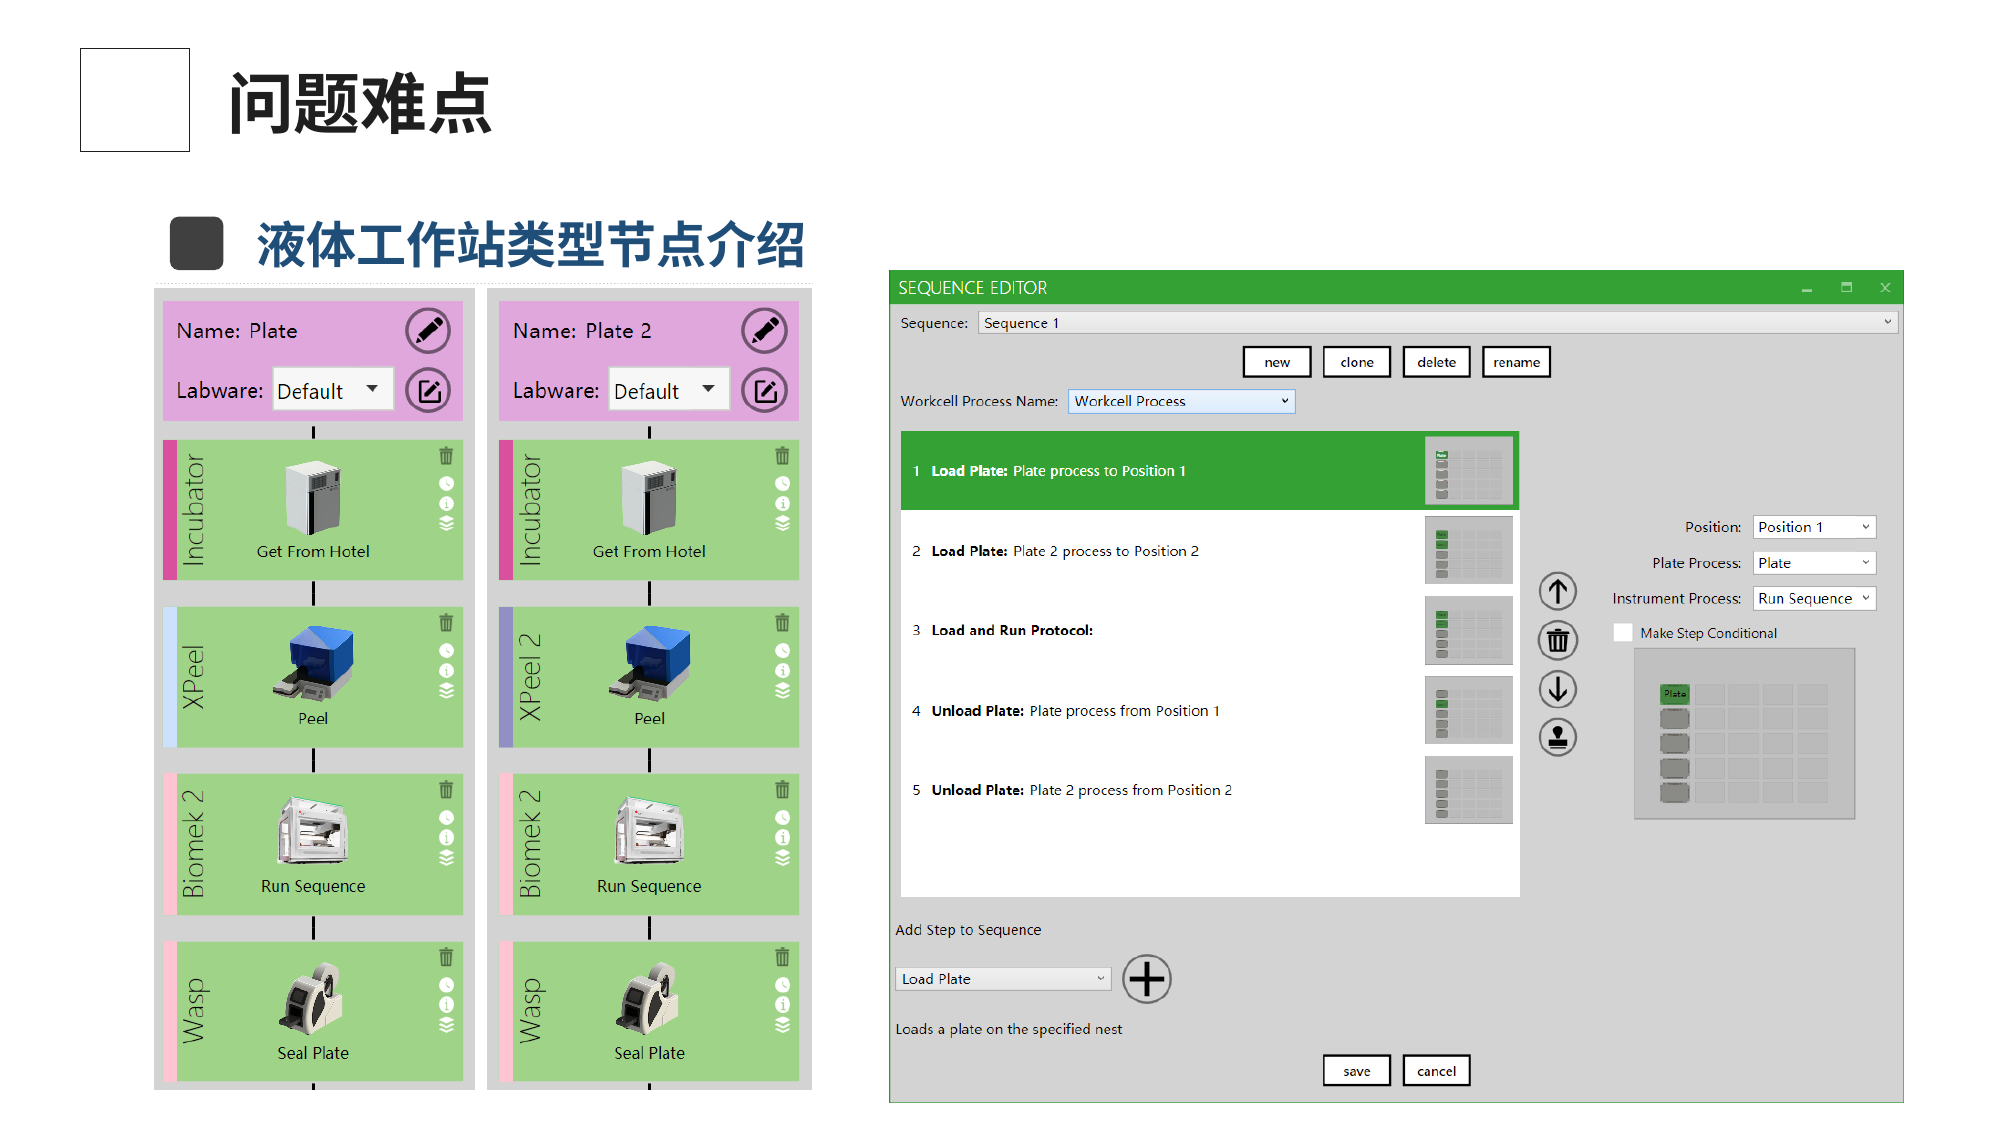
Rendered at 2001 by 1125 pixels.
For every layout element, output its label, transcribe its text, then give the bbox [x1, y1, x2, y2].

picture [889, 270, 1904, 1103]
text_box 问题难点 [207, 43, 1486, 152]
text_box [80, 48, 190, 152]
picture [154, 283, 813, 1090]
text_box 液体工作站类型节点介绍 [236, 203, 1764, 284]
text_box [169, 216, 224, 271]
